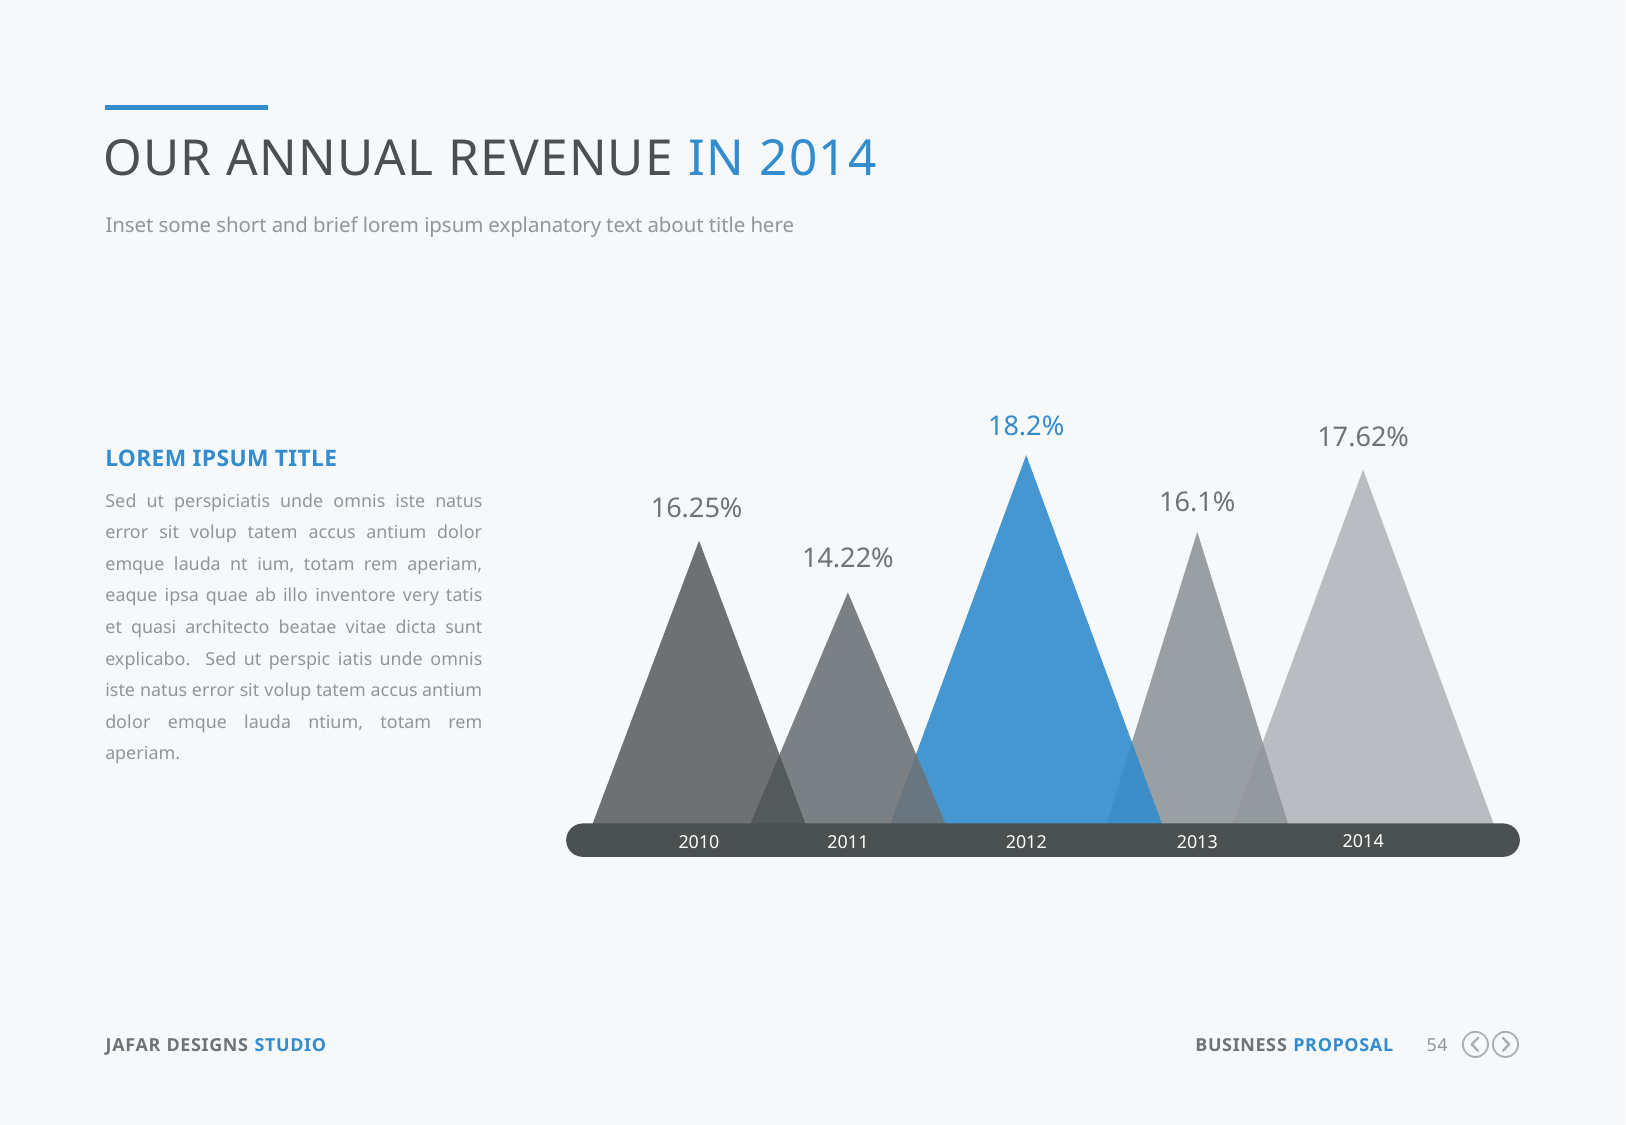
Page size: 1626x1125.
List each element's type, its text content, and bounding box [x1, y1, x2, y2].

list Our Annual Revenue in 2014 [103, 125, 1518, 210]
text_box [780, 592, 945, 822]
text_box [1263, 469, 1493, 822]
text_box 2011 [781, 830, 915, 852]
list Inset some short and brief lorem ipsum explanatory text about title here [105, 209, 1519, 241]
text_box 14.22% [781, 540, 915, 574]
text_box Sed ut perspiciatis unde omnis iste natus error sit volup tatem accus antium dolor emque lauda nt ium, totam rem aperiam, eaque ipsa quae ab illo inventore very tatis et quasi architecto beatae vitae dicta sunt explicabo. Sed ut perspic iatis unde omnis iste natus error sit volup tatem accus antium dolor emque lauda ntium, totam rem aperiam. [105, 479, 484, 764]
text_box 16.25% [630, 490, 764, 524]
text_box [916, 455, 1162, 822]
text_box 2010 [632, 830, 766, 852]
text_box 2013 [1131, 830, 1264, 852]
text_box [1132, 531, 1288, 822]
text_box Lorem Ipsum Title [105, 432, 484, 472]
text_box 17.62% [1296, 418, 1430, 452]
text_box [593, 540, 805, 822]
text_box 16.1% [1131, 484, 1264, 517]
text_box 18.2% [959, 408, 1093, 441]
text_box 2014 [1296, 829, 1430, 852]
text_box [565, 822, 1521, 858]
text_box 2012 [959, 830, 1093, 852]
